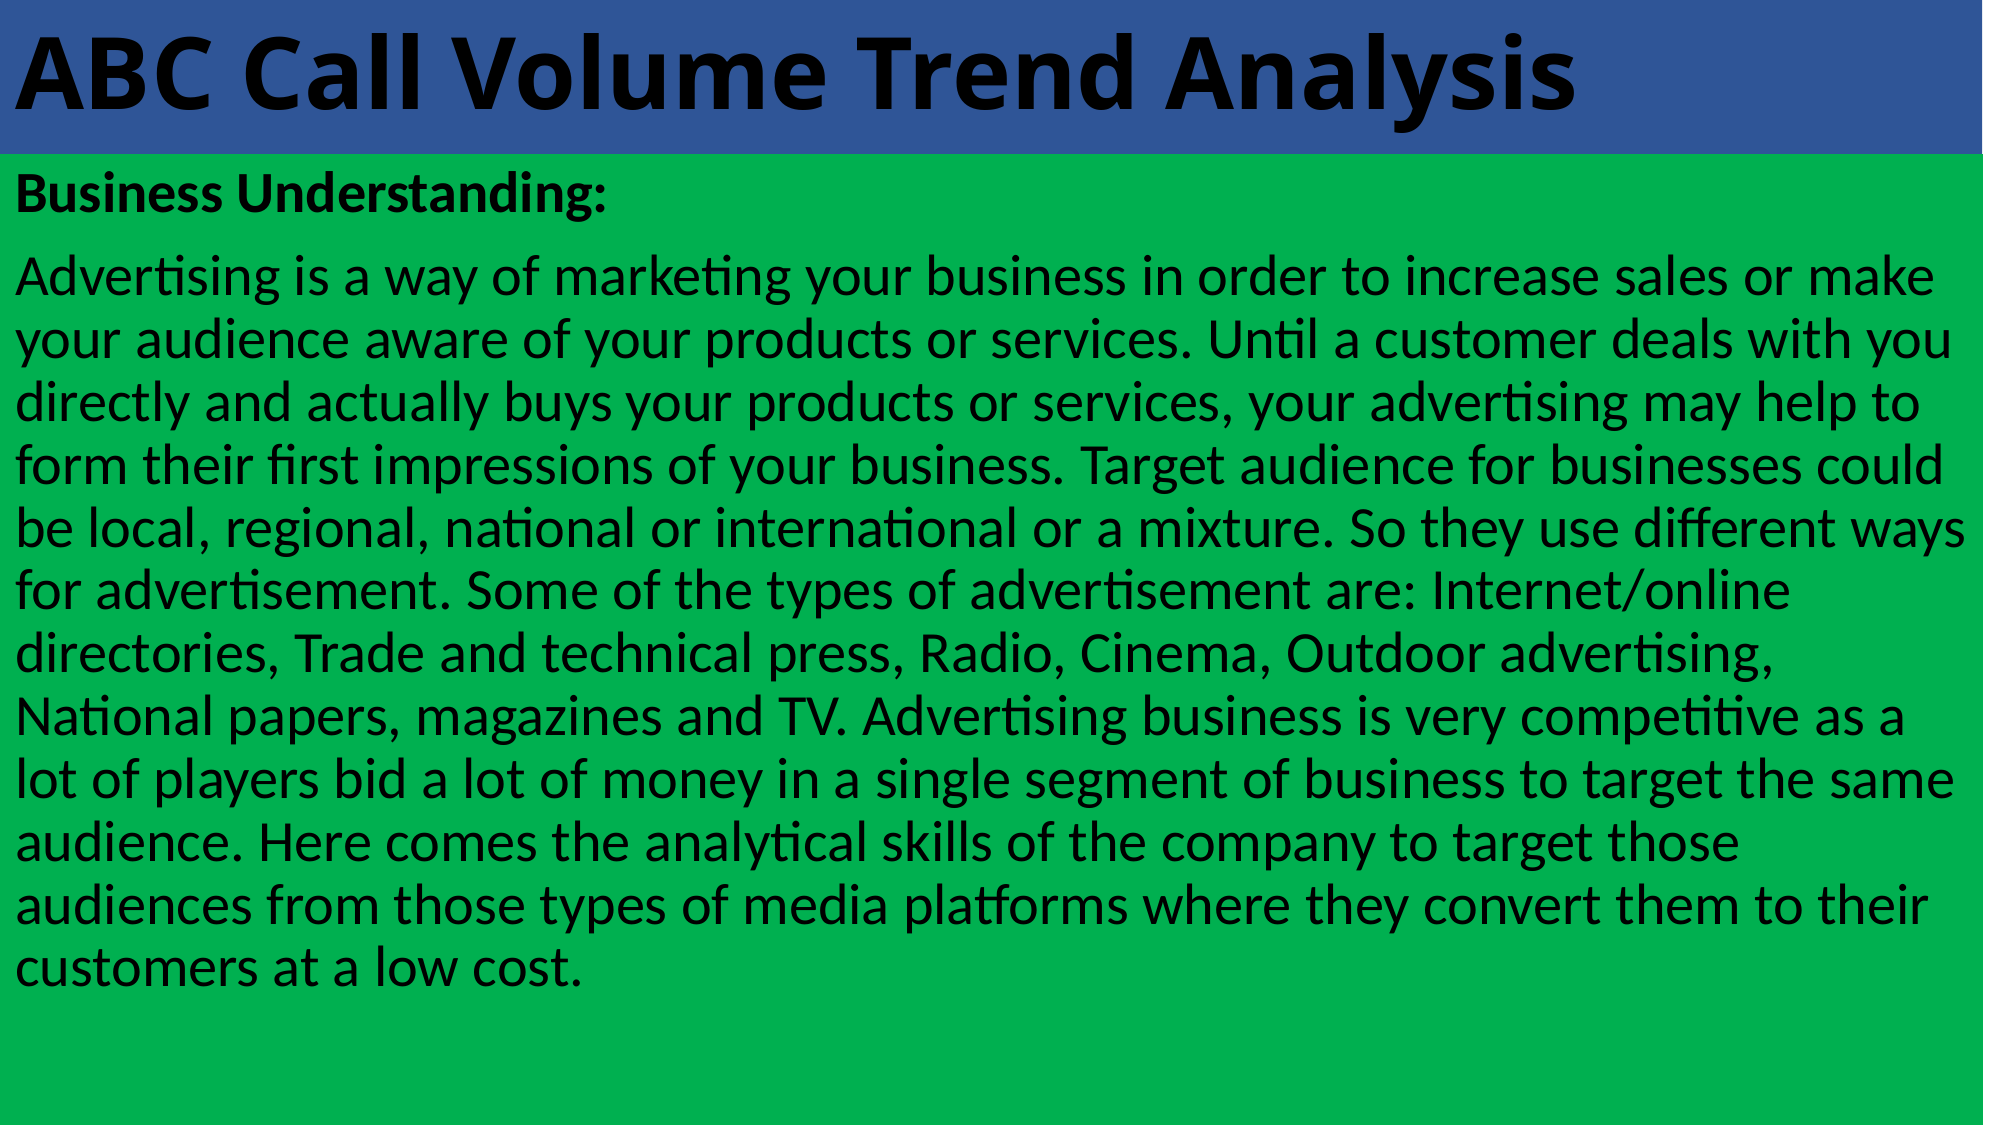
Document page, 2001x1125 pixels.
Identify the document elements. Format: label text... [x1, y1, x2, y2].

list Business Understanding: Advertising is a way of marketing your business in order to increase sales or make your audience aware of your products or services. Until a customer deals with you directly and actually buys your products or services, your advertising may help to form their first impressions of your business. Target audience for businesses could be local, regional, national or international or a mixture. So they use different ways for advertisement. Some of the types of advertisement are: Internet/online directories, Trade and technical press, Radio, Cinema, Outdoor advertising, National papers, magazines and TV. Advertising business is very competitive as a lot of players bid a lot of money in a single segment of business to target the same audience. Here comes the analytical skills of the company to target those audiences from those types of media platforms where they convert them to their customers at a low cost. [0, 154, 1983, 1125]
title ABC Call Volume Trend Analysis [0, 0, 1983, 154]
